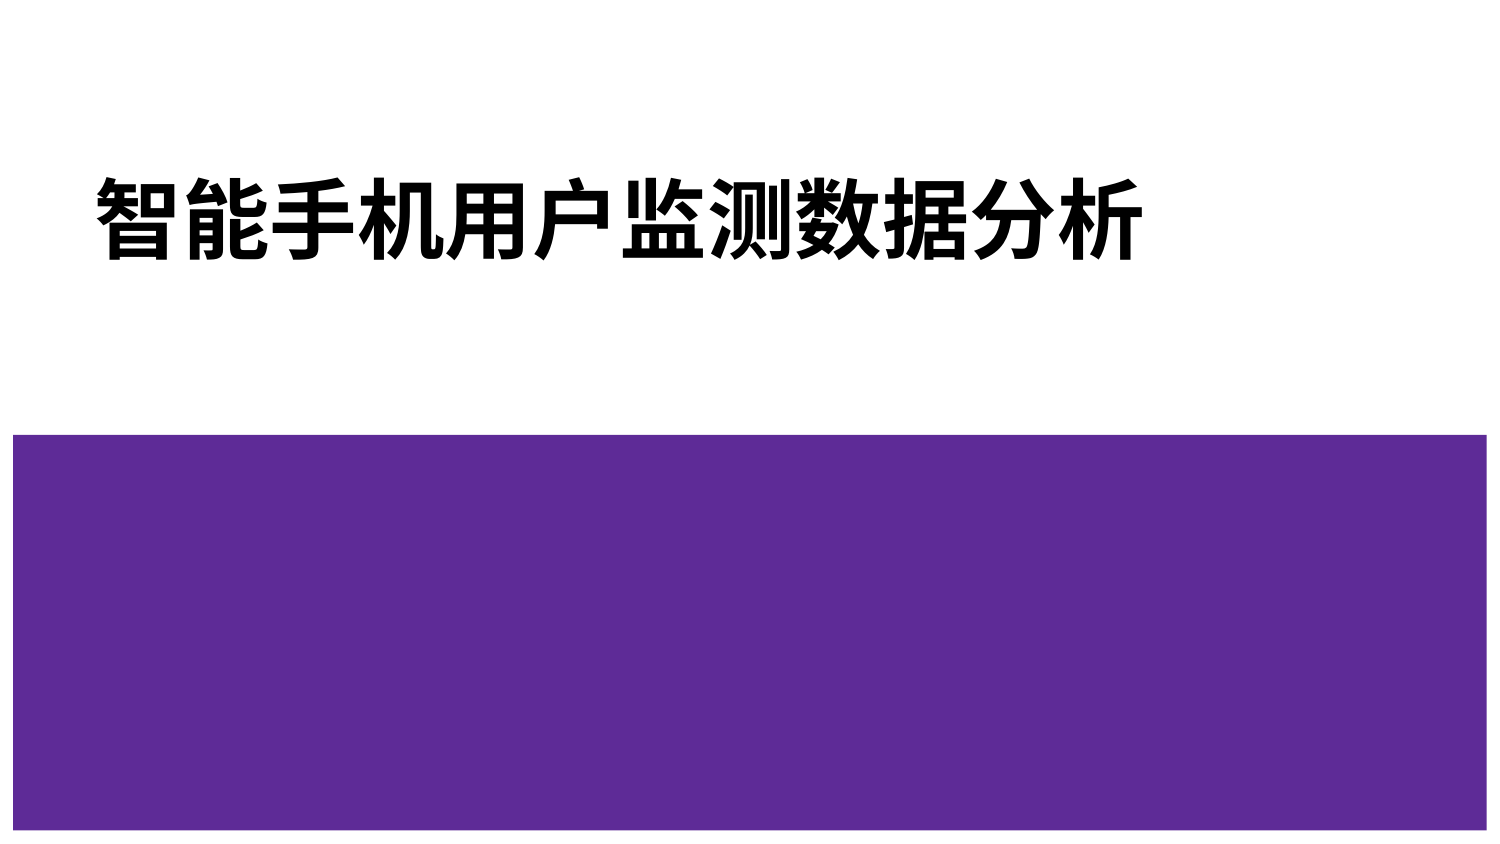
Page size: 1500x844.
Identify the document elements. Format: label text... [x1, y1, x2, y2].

title 智能手机用户监测数据分析 [79, 43, 1423, 286]
